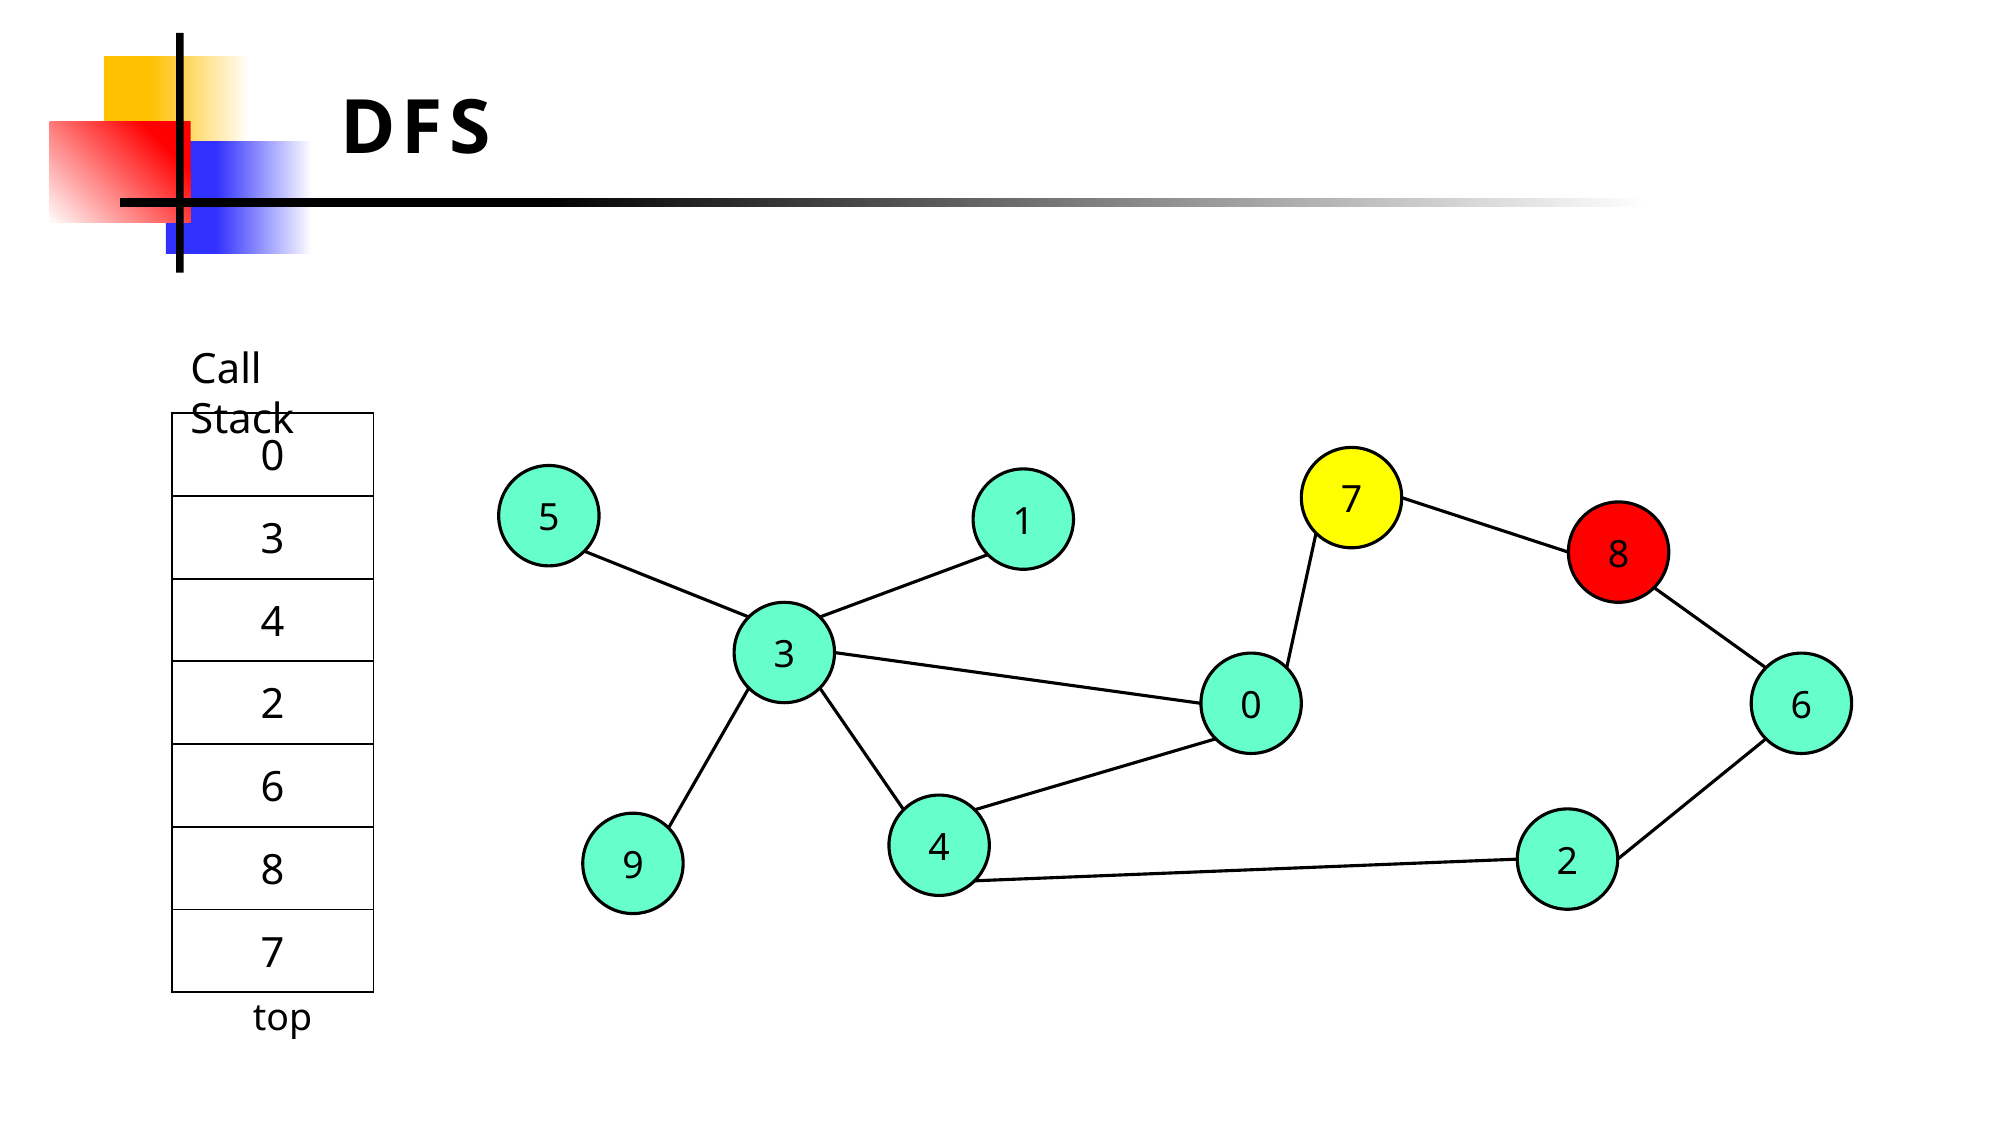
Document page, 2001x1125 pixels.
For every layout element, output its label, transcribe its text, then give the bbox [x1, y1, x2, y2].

table_cell 2 [173, 662, 373, 743]
table_cell 4 [173, 580, 373, 660]
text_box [498, 447, 1852, 914]
table_cell 7 [173, 910, 373, 991]
text_box Call Stack [175, 334, 378, 450]
table_header 0 [173, 414, 373, 495]
table_cell 8 [173, 828, 373, 909]
text_box top [238, 985, 347, 1046]
table_cell 6 [173, 745, 373, 826]
table_cell 3 [173, 497, 373, 578]
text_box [49, 32, 1644, 273]
